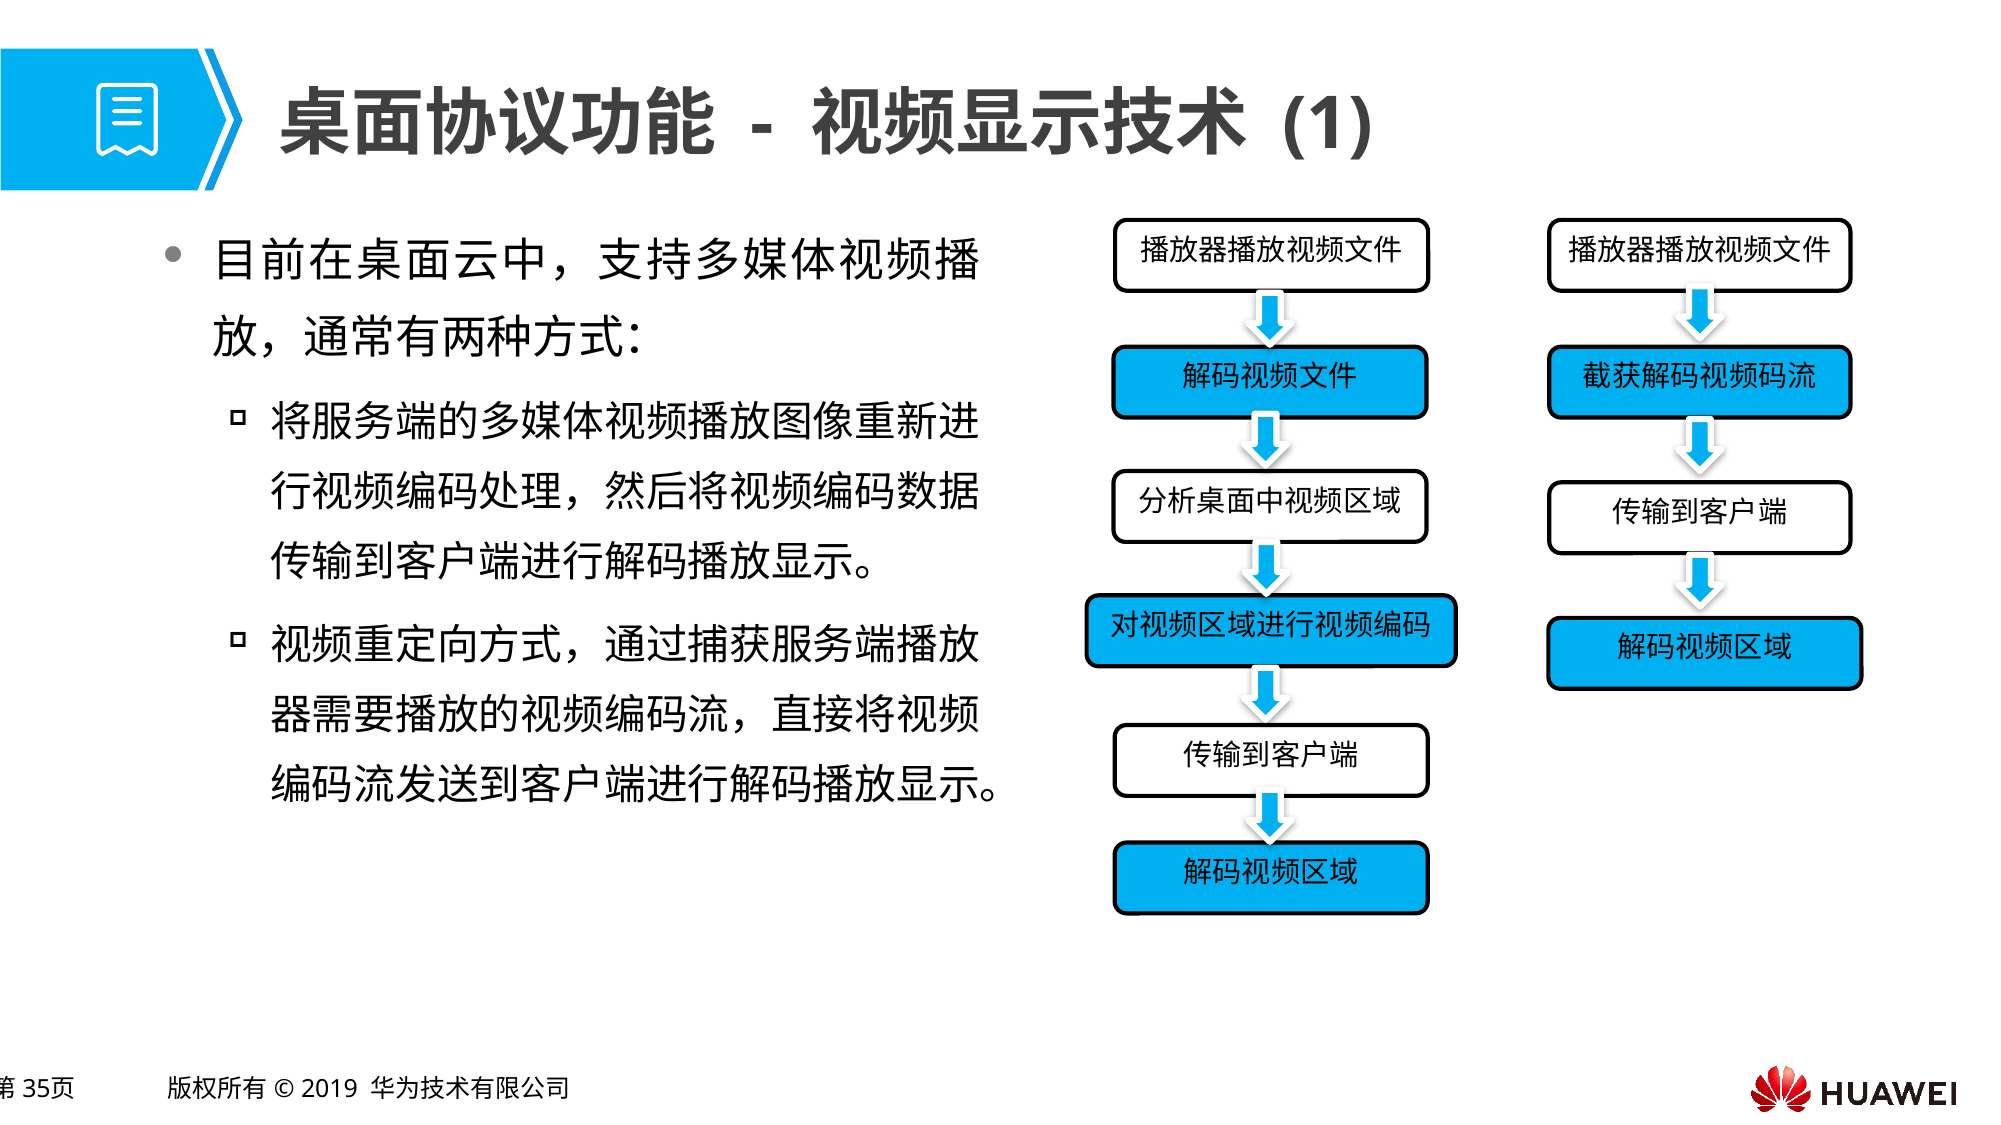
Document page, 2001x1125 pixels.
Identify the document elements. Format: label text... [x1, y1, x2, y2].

text_box [1240, 664, 1291, 723]
text_box [1241, 538, 1292, 597]
text_box 分析桌面中视频区域 [1111, 468, 1429, 544]
text_box [1240, 410, 1291, 469]
text_box 解码视频区域 [1112, 840, 1430, 916]
text_box [1675, 283, 1725, 342]
text_box 解码视频区域 [1546, 615, 1864, 691]
text_box 截获解码视频码流 [1547, 344, 1853, 420]
text_box [1245, 289, 1295, 348]
text_box 传输到客户端 [1547, 480, 1853, 556]
text_box [1675, 551, 1725, 610]
text_box 播放器播放视频文件 [1113, 217, 1431, 293]
picture [1751, 1066, 1956, 1112]
text_box 解码视频文件 [1111, 344, 1429, 420]
text_box 对视频区域进行视频编码 [1084, 593, 1458, 669]
title 桌面协议功能 - 视频显示技术 (1) [261, 67, 1875, 173]
text_box 传输到客户端 [1112, 722, 1430, 798]
text_box [1245, 786, 1295, 845]
text_box 播放器播放视频文件 [1547, 217, 1853, 293]
text_box [1675, 415, 1725, 475]
list 目前在桌面云中，支持多媒体视频播放，通常有两种方式： 将服务端的多媒体视频播放图像重新进行视频编码处理，然后将视频编码数据传输到客户端进行解码播放显示。 视频重定向方式，通过捕获服务端播放器需要播放的视频编码流，直接将视频编码流发送到客户端进行解码播放显示。 [149, 202, 995, 971]
